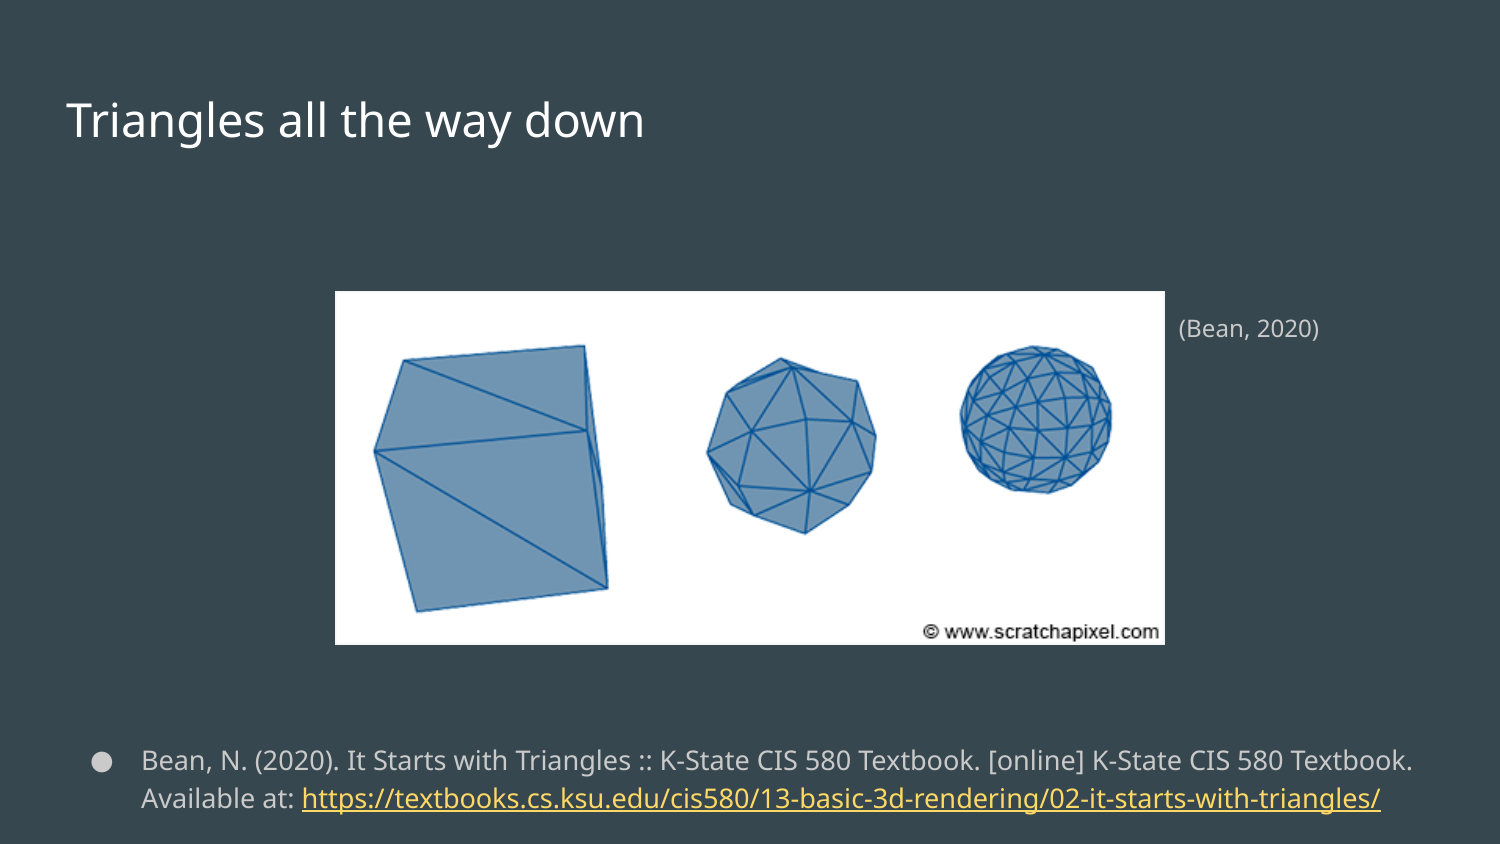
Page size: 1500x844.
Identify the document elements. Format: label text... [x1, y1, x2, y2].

list (Bean, 2020) [1165, 291, 1354, 361]
title Triangles all the way down [51, 72, 1449, 167]
text_box Bean, N. (2020). It Starts with Triangles :: K-State CIS 580 Textbook. [online] K-State CIS 580 Textbook. Available at: https://textbooks.cs.ksu.edu/cis580/13-basic-3d-rendering/02-it-starts-with-triangles/ [51, 723, 1449, 818]
picture [335, 291, 1165, 646]
